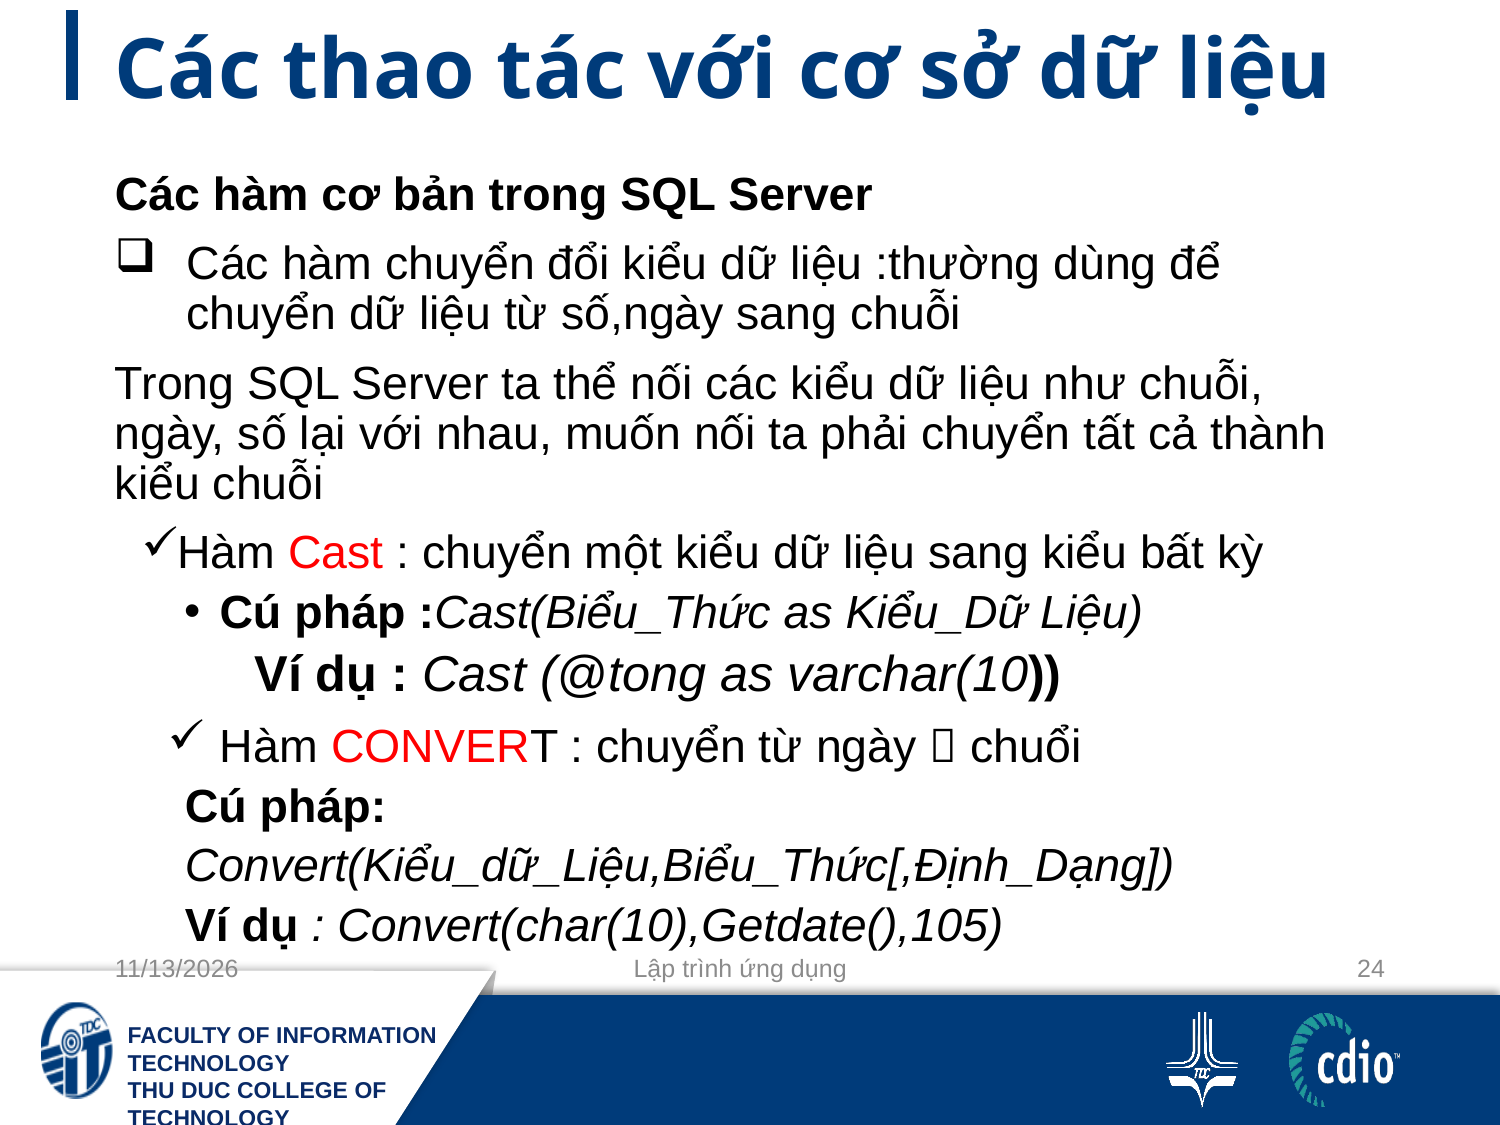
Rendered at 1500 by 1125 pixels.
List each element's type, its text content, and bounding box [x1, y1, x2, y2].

picture [1166, 1012, 1238, 1109]
picture [1289, 1013, 1400, 1107]
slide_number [99, 963, 438, 998]
title Các thao tác với cơ sở dữ liệu [99, 5, 1394, 138]
picture [41, 1001, 340, 1099]
footer Lập trình ứng dụng [487, 963, 994, 998]
picture [202, 1090, 209, 1096]
list Các hàm cơ bản trong SQL Server Các hàm chuyển đổi kiểu dữ liệu :thường dùng để chuyển dữ liệu từ số,ngày sang chuỗi Trong SQL Server ta thể nối các kiểu dữ liệu như chuỗi, ngày, số lại với nhau, muốn nối ta phải chuyển tất cả thành kiểu chuỗi Hàm Cast : chuyển một kiểu dữ liệu sang kiểu bất kỳ Cú pháp :Cast(Biểu_Thức as Kiểu_Dữ Liệu) Ví dụ : Cast (@tong as varchar(10)) Hàm CONVERT : chuyển từ ngày  chuổi Cú pháp: Convert(Kiểu_dữ_Liệu,Biểu_Thức[,Định_Dạng]) Ví dụ : Convert(char(10),Getdate(),105) [99, 162, 1394, 963]
picture [318, 1090, 327, 1096]
slide_number 24 [1062, 937, 1400, 998]
picture [163, 1090, 170, 1096]
picture [257, 1090, 266, 1096]
